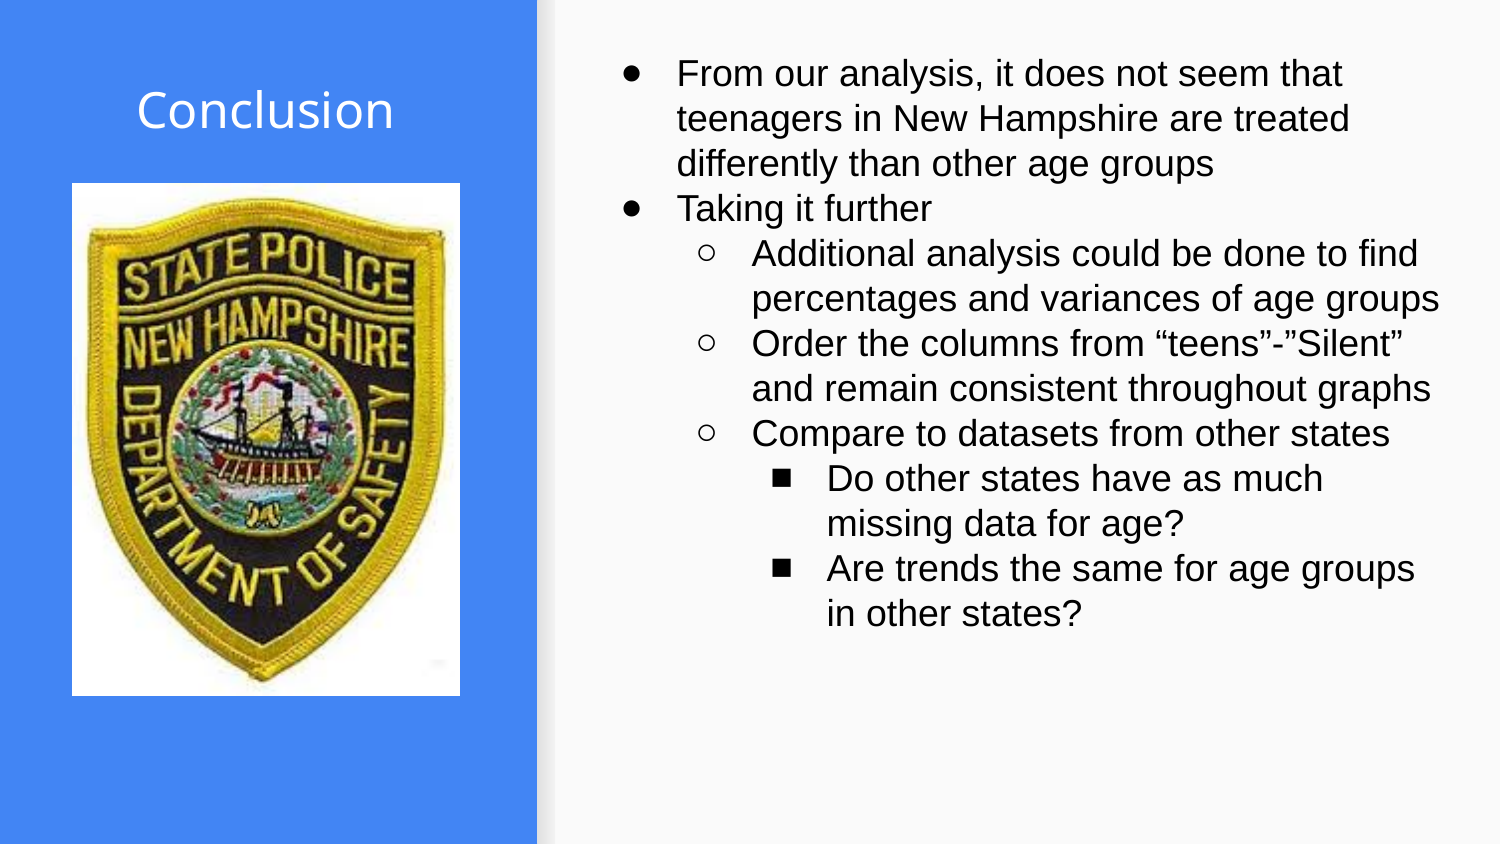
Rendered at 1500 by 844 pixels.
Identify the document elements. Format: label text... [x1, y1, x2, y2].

text_box From our analysis, it does not seem that teenagers in New Hampshire are treated differently than other age groups Taking it further Additional analysis could be done to find percentages and variances of age groups Order the columns from “teens”-”Silent” and remain consistent throughout graphs Compare to datasets from other states Do other states have as much missing data for age? Are trends the same for age groups in other states? [586, 34, 1467, 799]
picture [72, 183, 460, 696]
title Conclusion [113, 65, 419, 154]
